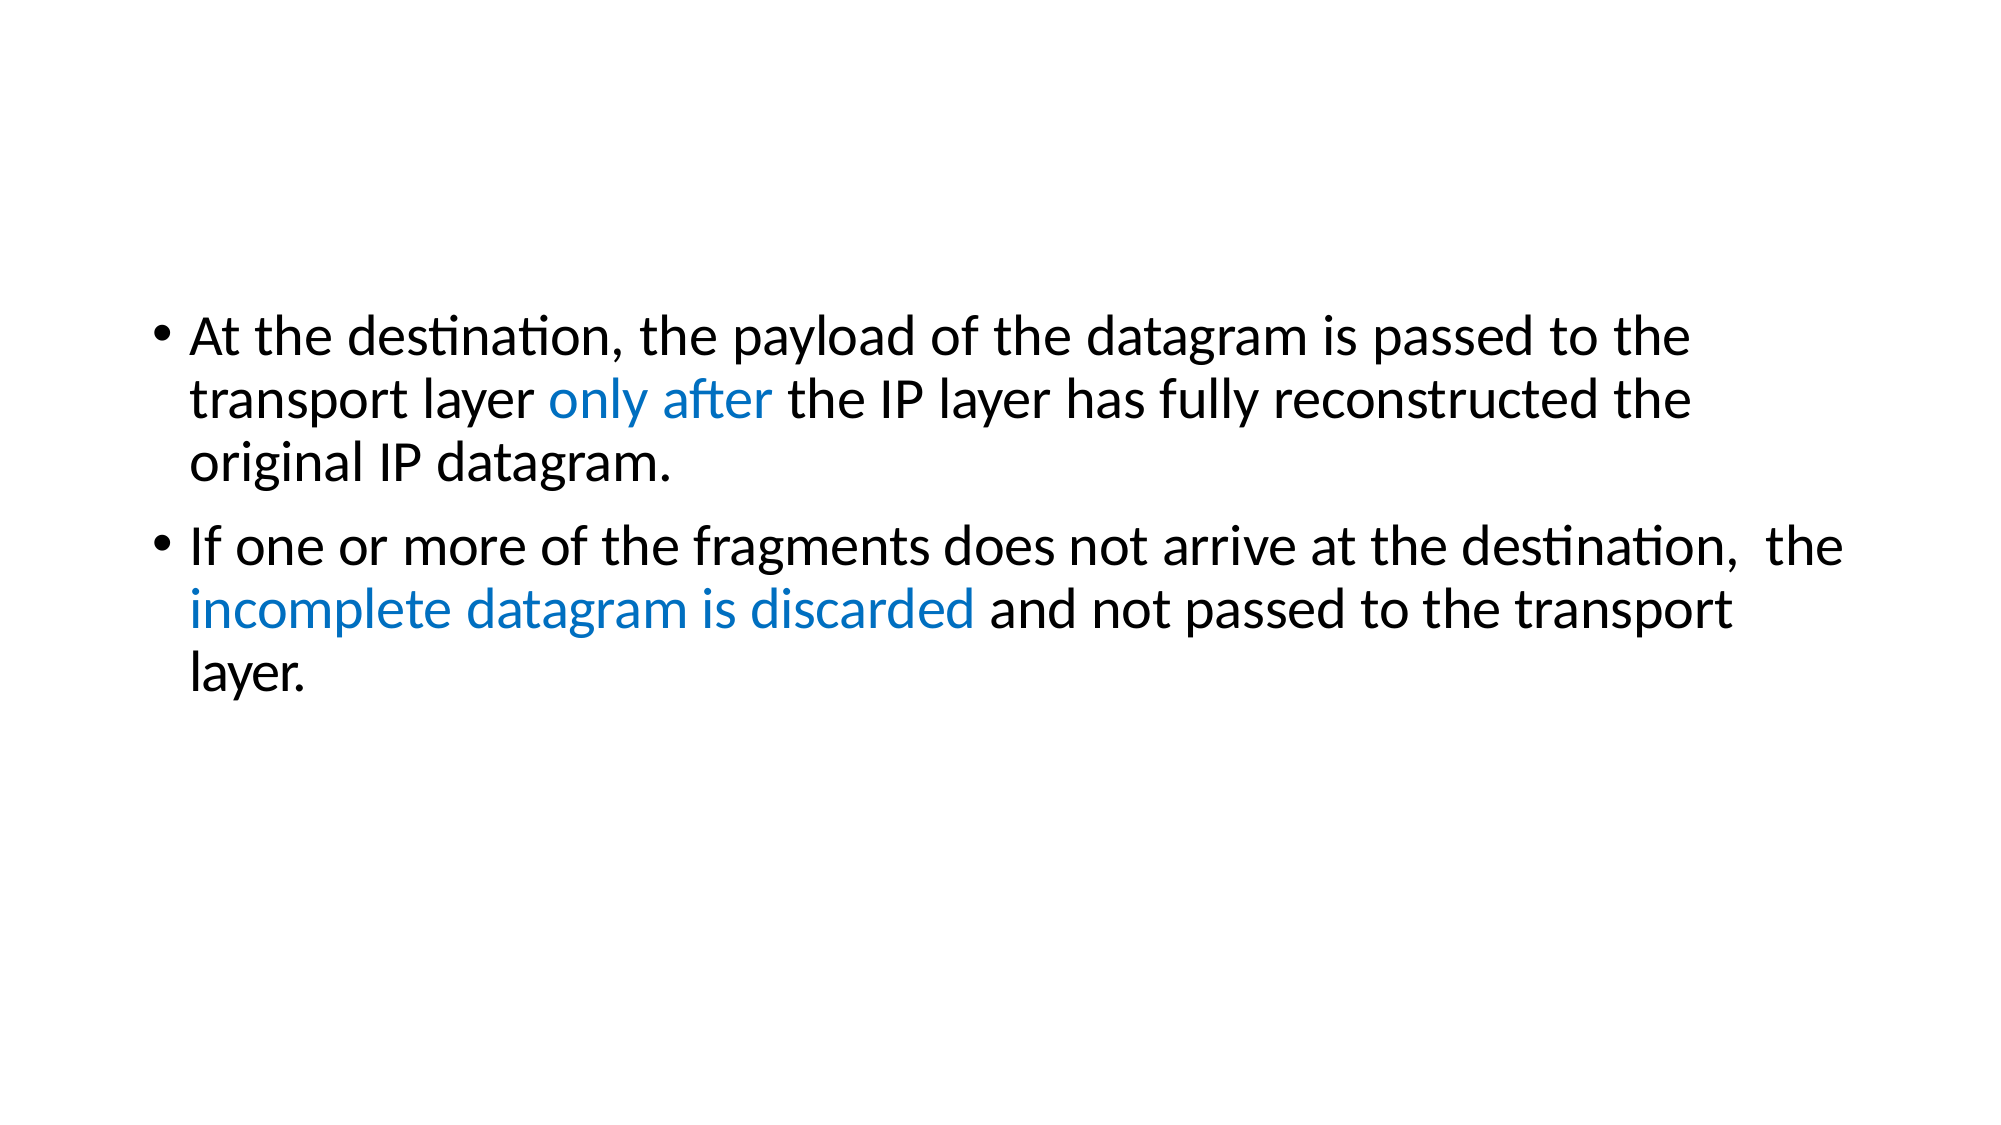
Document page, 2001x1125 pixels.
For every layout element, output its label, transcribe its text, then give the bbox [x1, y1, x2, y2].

text_box At the destination, the payload of the datagram is passed to the transport layer only after the IP layer has fully reconstructed the original IP datagram. If one or more of the fragments does not arrive at the destination, the incomplete datagram is discarded and not passed to the transport layer. [150, 294, 1846, 703]
